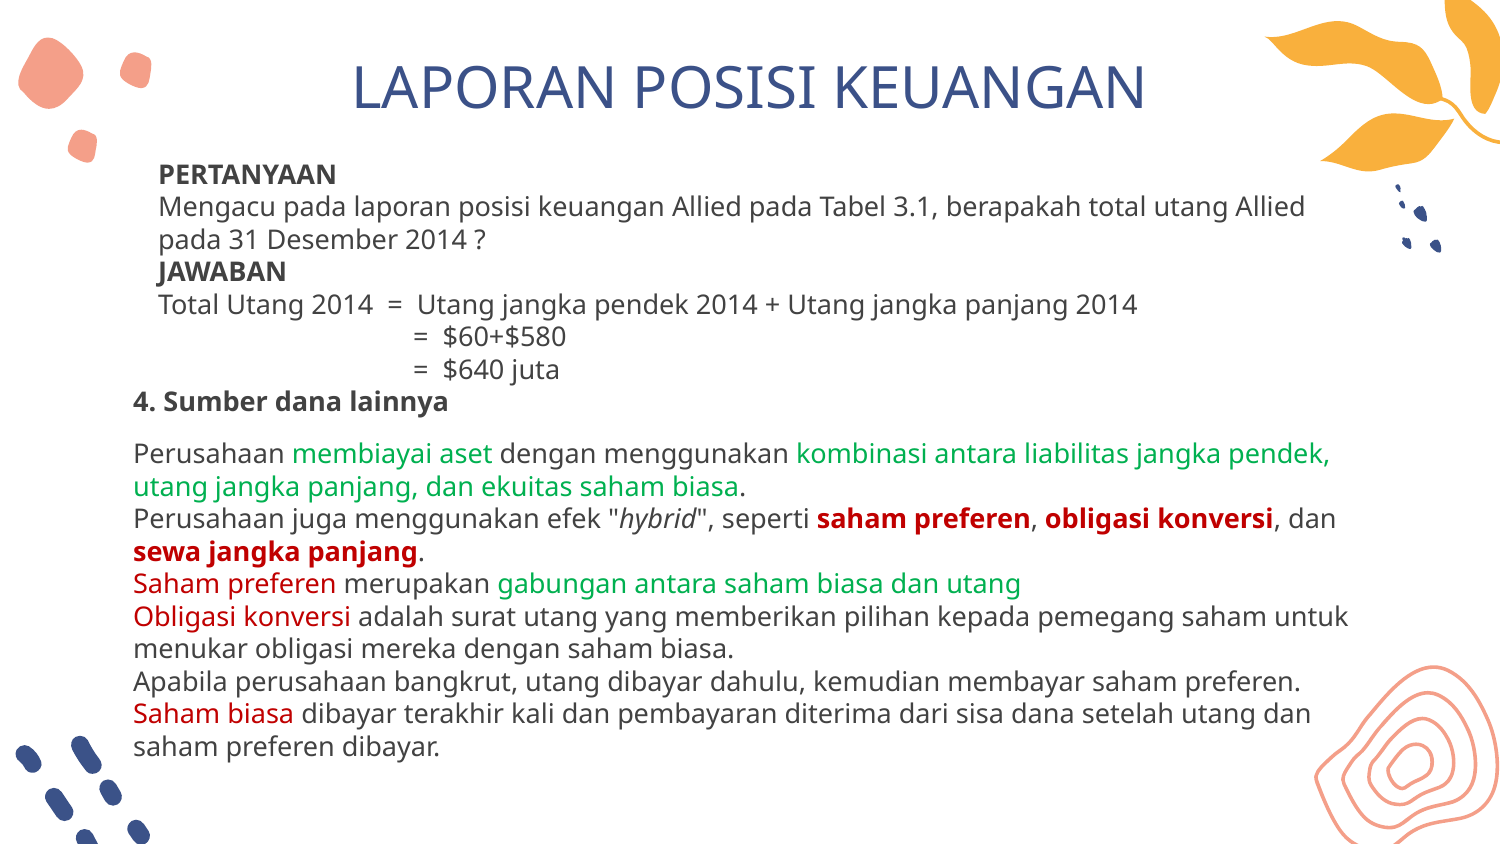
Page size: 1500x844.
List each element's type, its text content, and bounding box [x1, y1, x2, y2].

title LAPORAN POSISI KEUANGAN [118, 34, 1382, 129]
list PERTANYAAN Mengacu pada laporan posisi keuangan Allied pada Tabel 3.1, berapakah total utang Allied pada 31 Desember 2014 ? JAWABAN Total Utang 2014 = Utang jangka pendek 2014 + Utang jangka panjang 2014 = $60+$580 = $640 juta 4. Sumber dana lainnya Perusahaan membiayai aset dengan menggunakan kombinasi antara liabilitas jangka pendek, utang jangka panjang, dan ekuitas saham biasa. Perusahaan juga menggunakan efek "hybrid", seperti saham preferen, obligasi konversi, dan sewa jangka panjang. Saham preferen merupakan gabungan antara saham biasa dan utang Obligasi konversi adalah surat utang yang memberikan pilihan kepada pemegang saham untuk menukar obligasi mereka dengan saham biasa. Apabila perusahaan bangkrut, utang dibayar dahulu, kemudian membayar saham preferen. Saham biasa dibayar terakhir kali dan pembayaran diterima dari sisa dana setelah utang dan saham preferen dibayar. [118, 142, 1382, 804]
